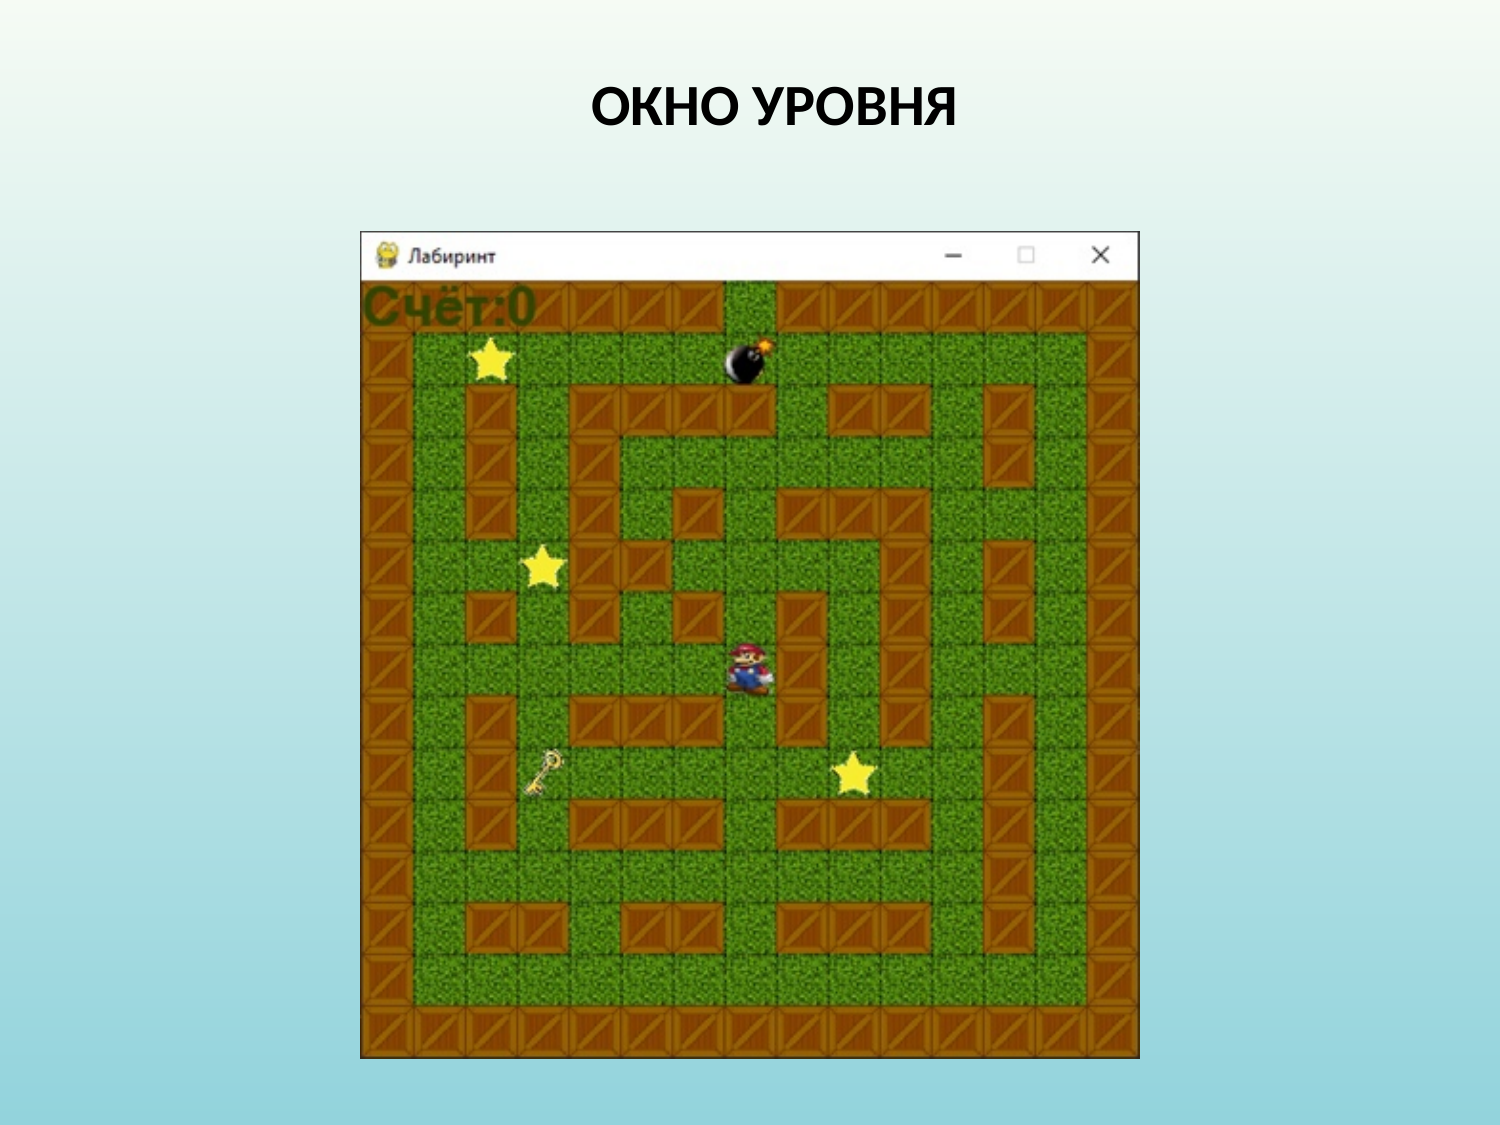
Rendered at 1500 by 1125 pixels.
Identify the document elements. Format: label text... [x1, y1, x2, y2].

text_box ОКНО УРОВНЯ [99, 8, 1450, 197]
picture [359, 231, 1140, 1059]
